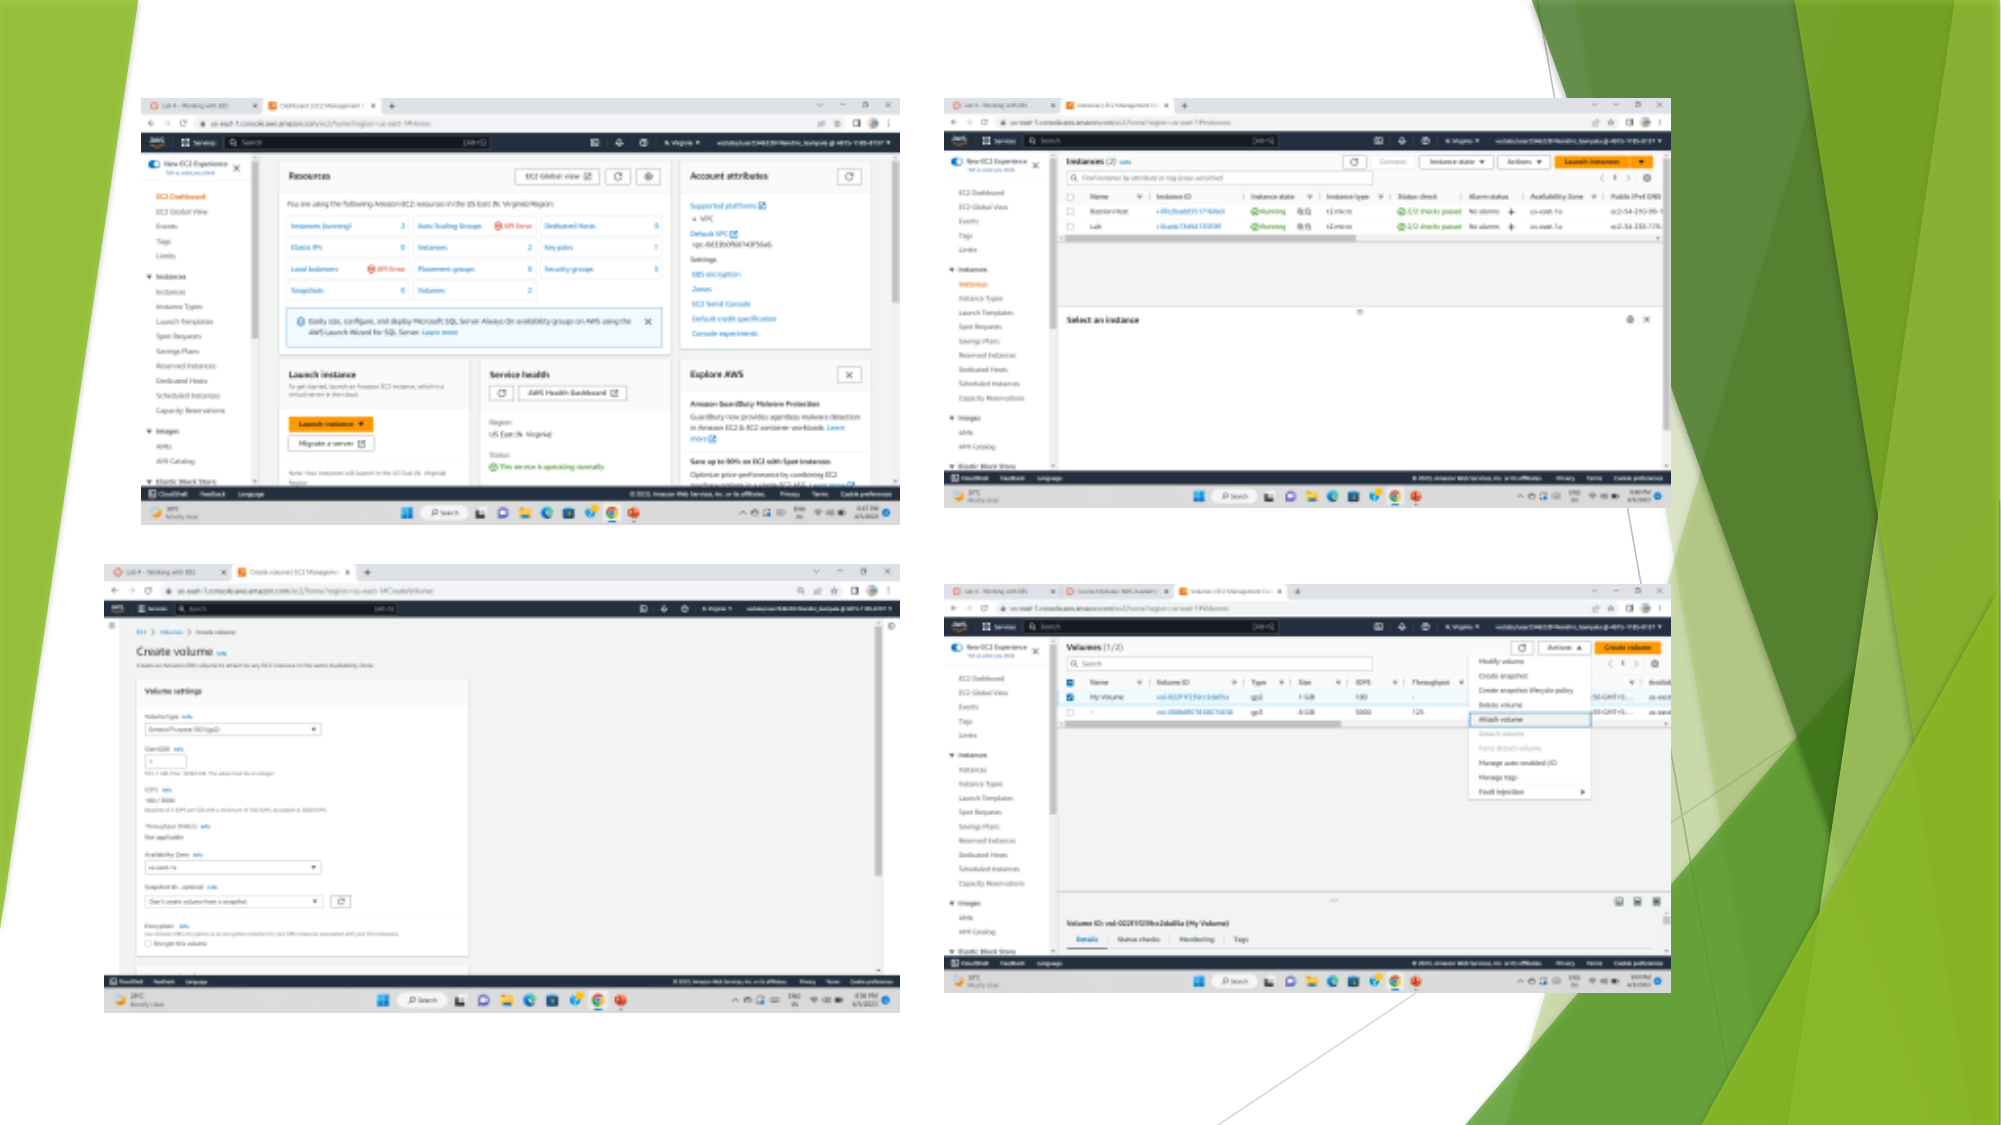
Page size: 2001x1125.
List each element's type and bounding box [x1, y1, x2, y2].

title [70, 13, 966, 184]
picture [103, 564, 900, 1013]
picture [943, 583, 1672, 994]
picture [943, 98, 1672, 508]
picture [141, 98, 900, 526]
